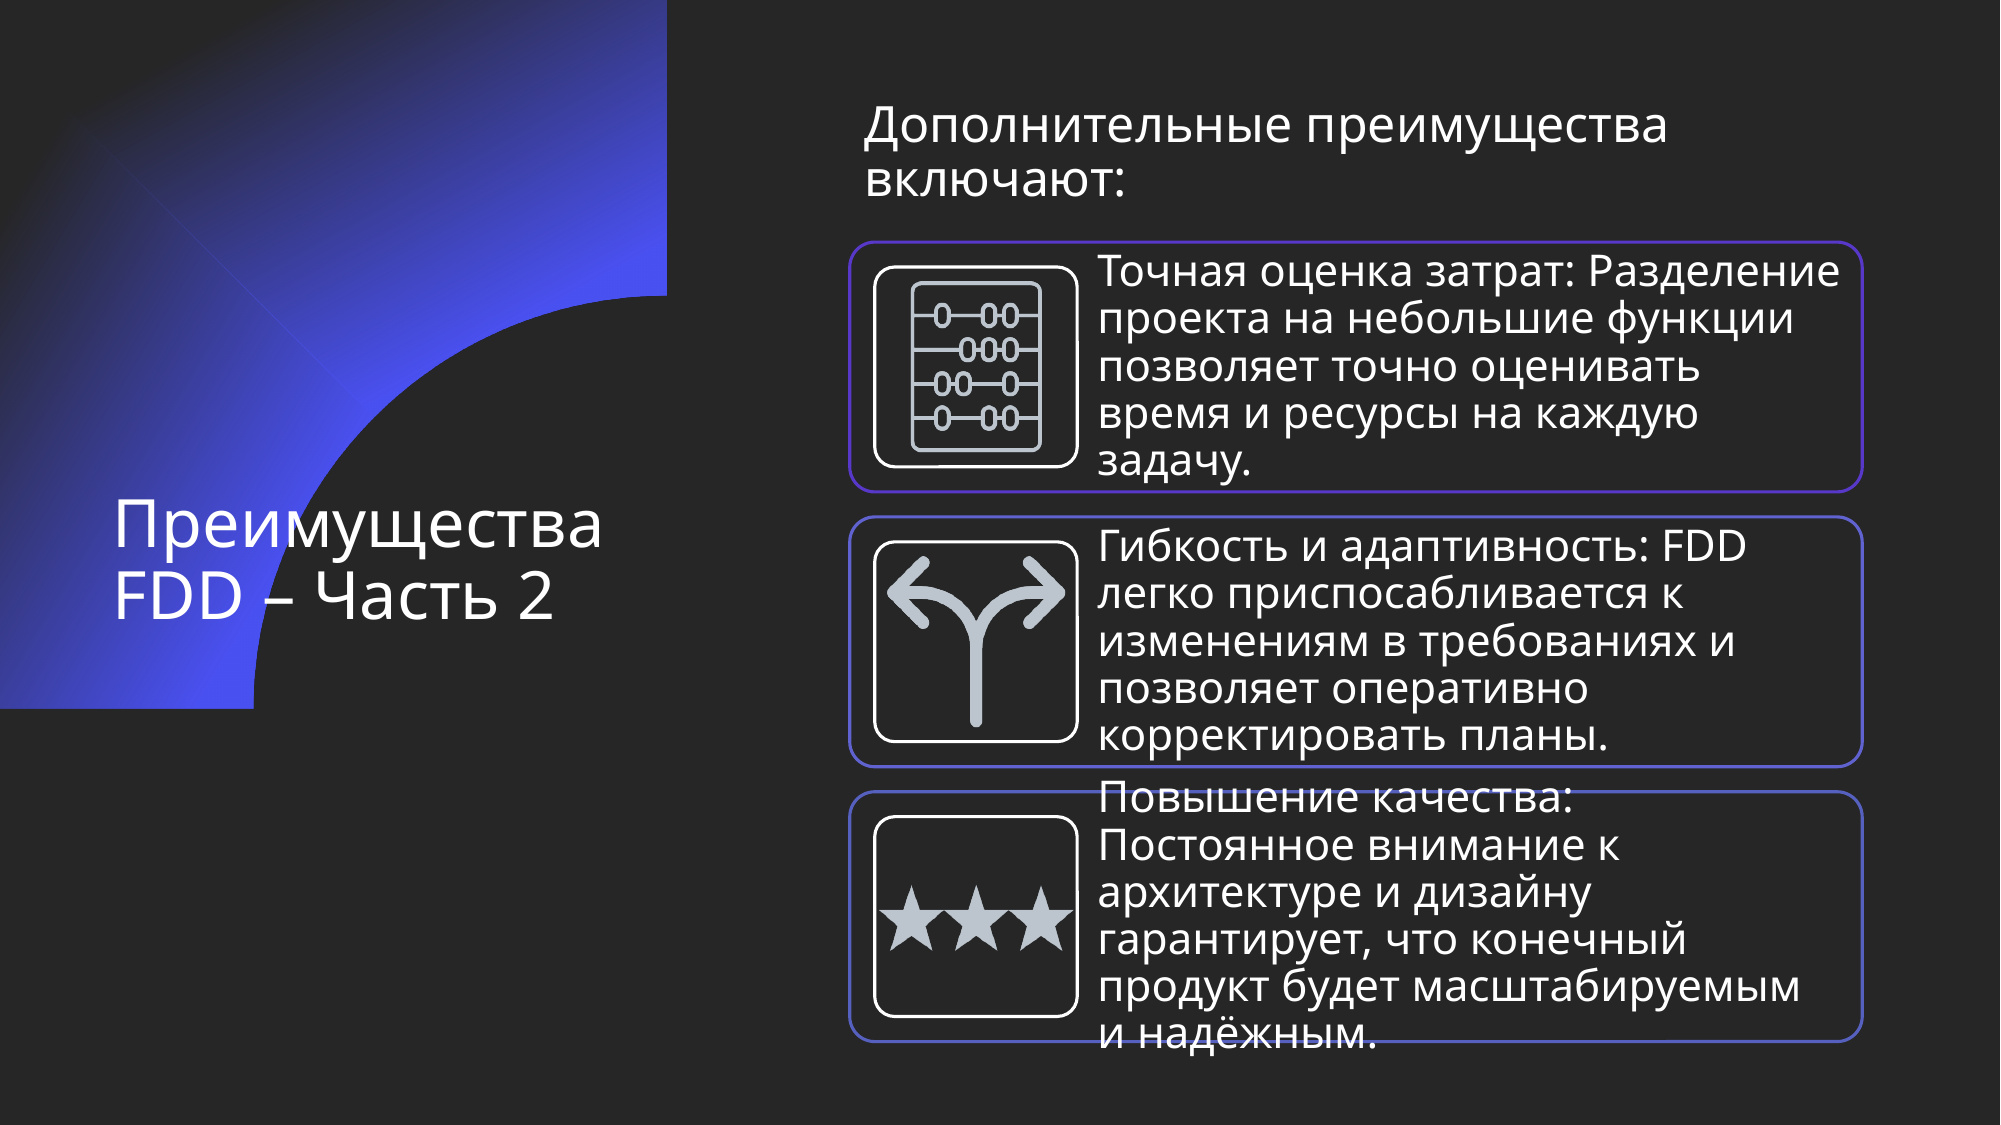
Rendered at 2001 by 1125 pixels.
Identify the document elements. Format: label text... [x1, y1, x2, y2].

text_box [0, 0, 667, 709]
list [849, 241, 1863, 1042]
title Преимущества FDD – Часть 2 [97, 379, 743, 642]
list Дополнительные преимущества включают: [849, 91, 1711, 241]
